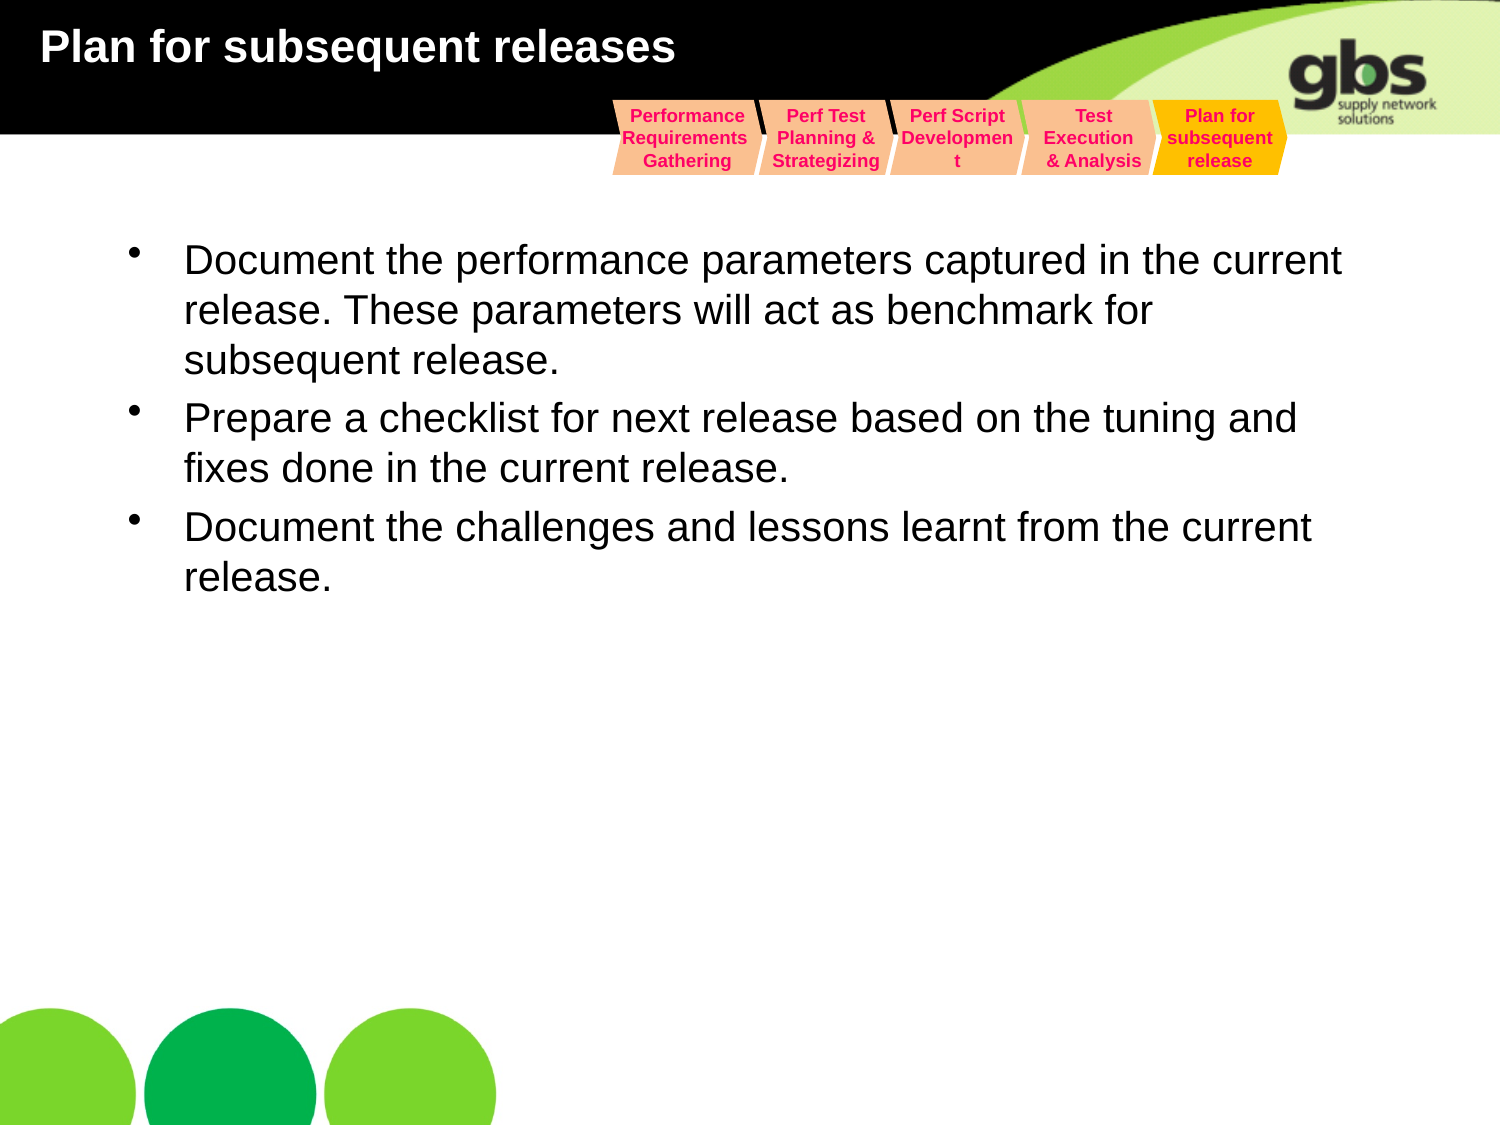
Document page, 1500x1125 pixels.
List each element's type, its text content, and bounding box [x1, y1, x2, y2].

title Plan for subsequent releases [24, 0, 1301, 88]
list Document the performance parameters captured in the current release. These parameters will act as benchmark for subsequent release. Prepare a checklist for next release based on the tuning and fixes done in the current release. Document the challenges and lessons learnt from the current release. [112, 224, 1388, 1001]
picture [0, 0, 1500, 138]
picture [0, 1006, 513, 1125]
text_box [612, 99, 1288, 176]
